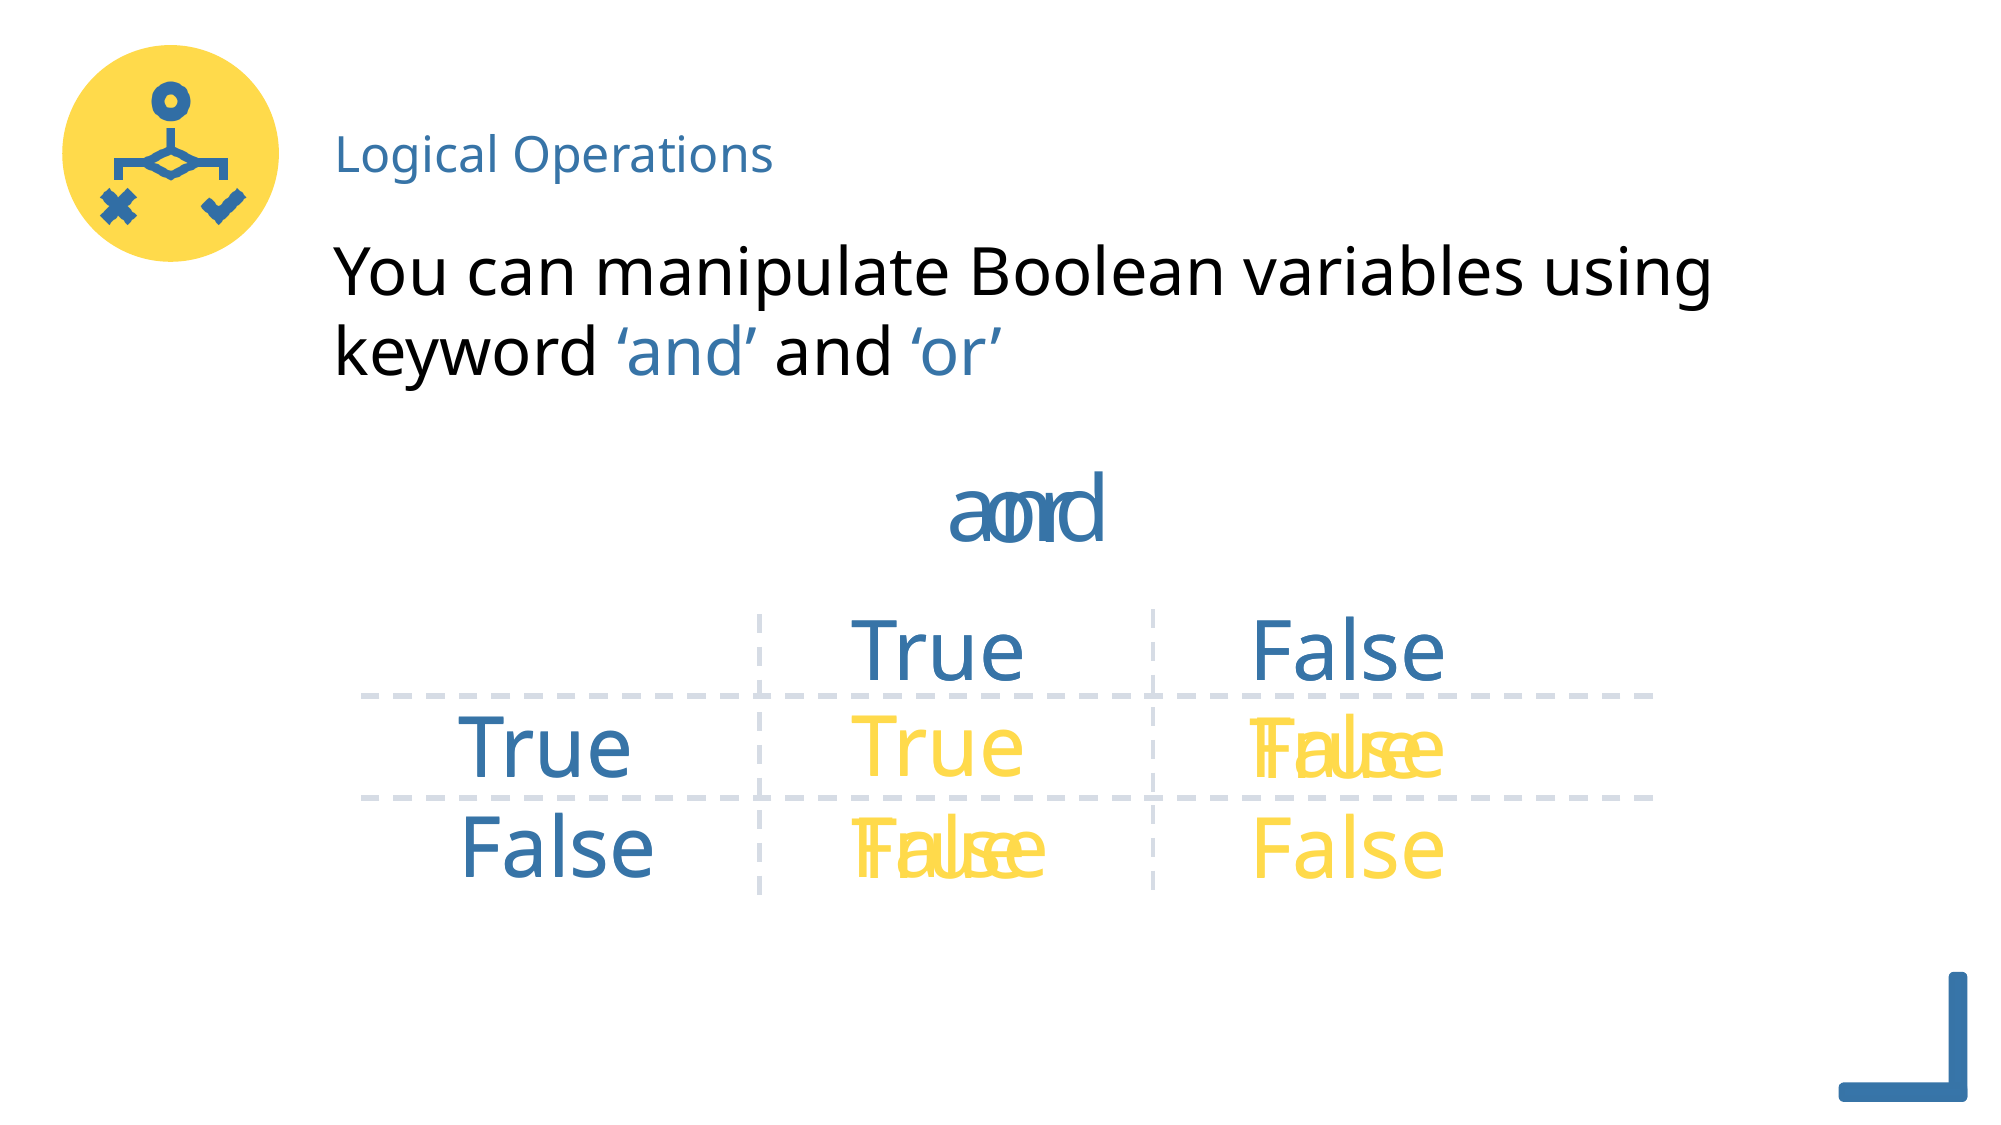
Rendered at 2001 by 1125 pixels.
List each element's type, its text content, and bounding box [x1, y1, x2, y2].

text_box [1841, 974, 1965, 1099]
text_box You can manipulate Boolean variables using keyword ‘and’ and ‘or’ [318, 221, 1747, 396]
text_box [346, 443, 1654, 904]
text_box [62, 45, 1131, 262]
